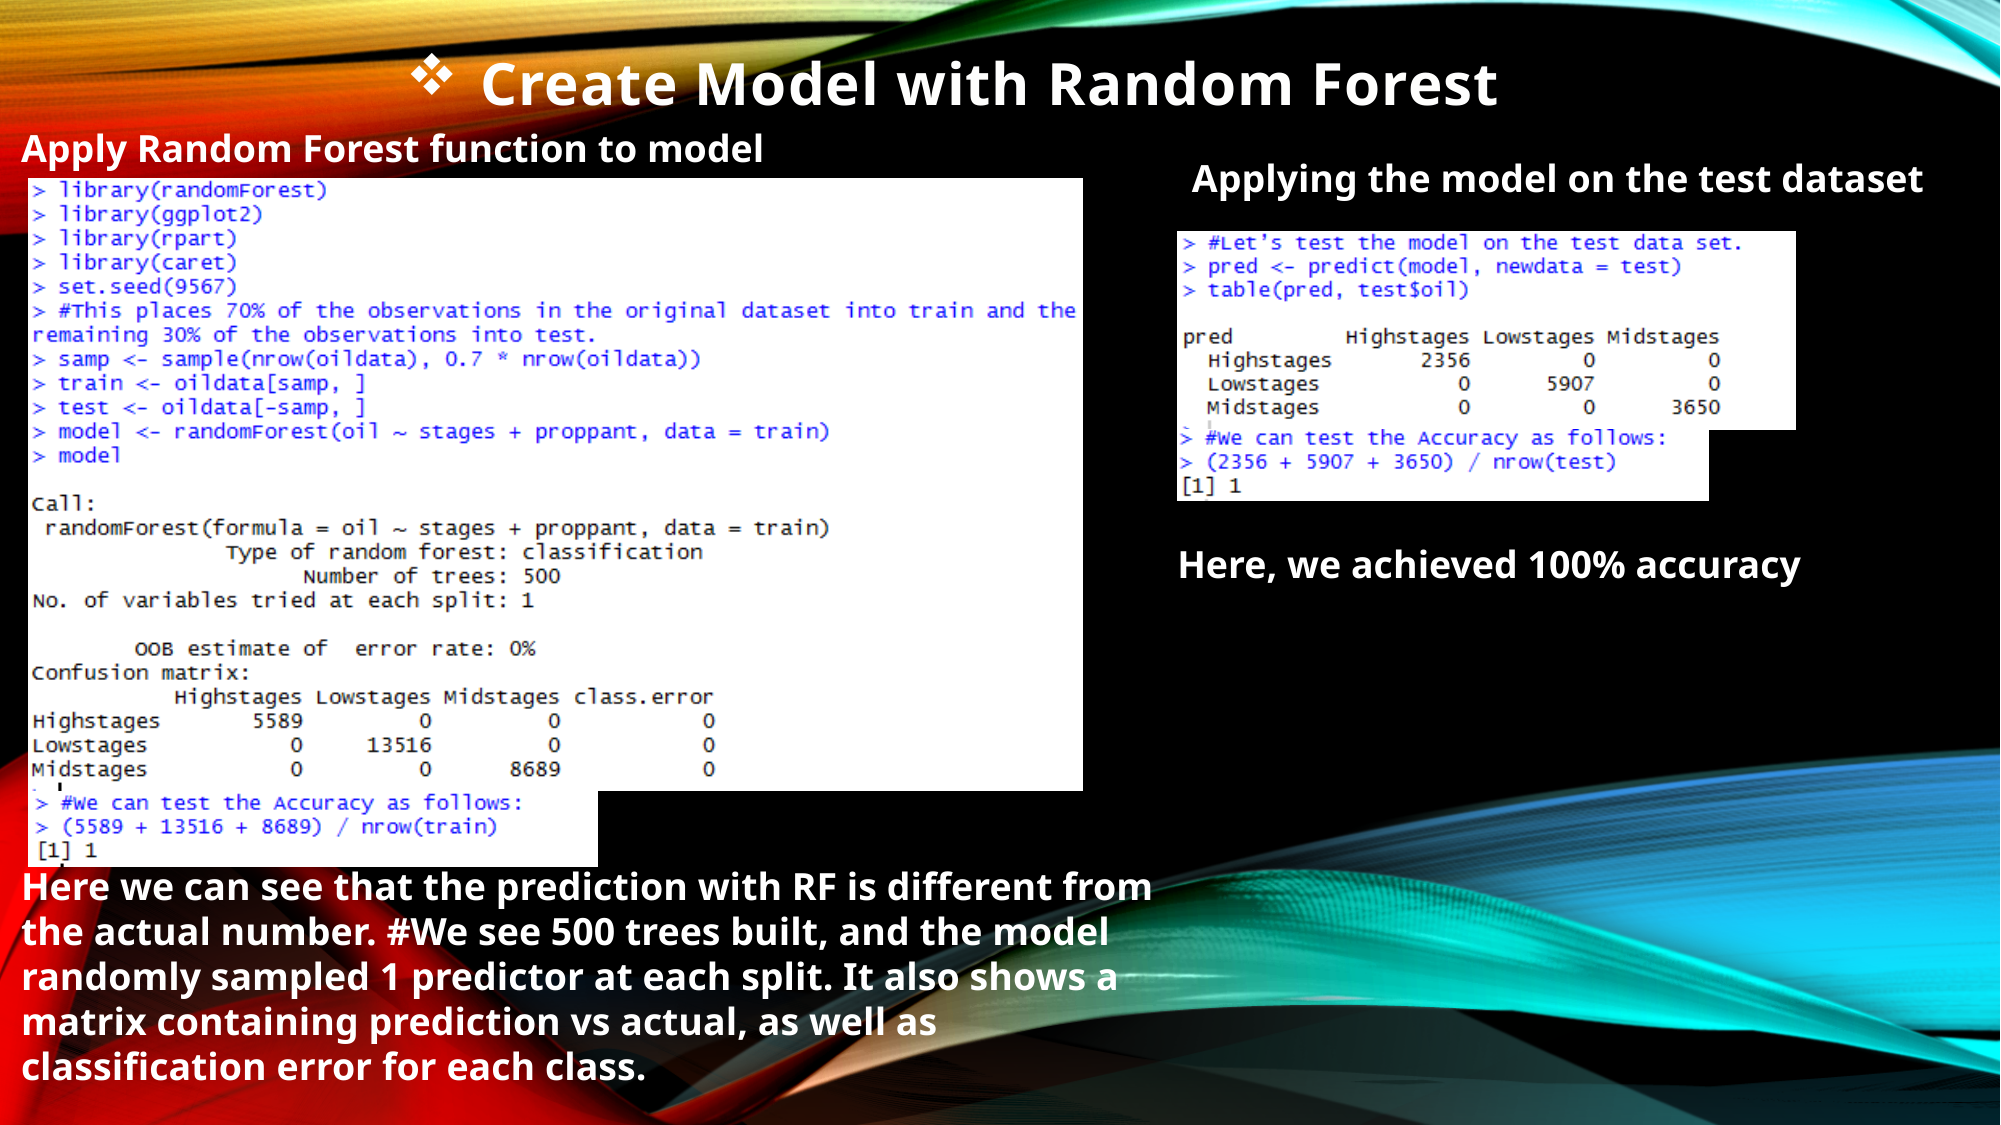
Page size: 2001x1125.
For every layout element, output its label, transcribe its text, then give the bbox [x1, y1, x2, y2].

text_box Here we can see that the prediction with RF is different from the actual number. #We see 500 trees built, and the model randomly sampled 1 predictor at each split. It also shows a matrix containing prediction vs actual, as well as classification error for each class. [6, 855, 1177, 1125]
picture [0, 0, 2000, 1125]
text_box Create Model with Random Forest [390, 39, 1516, 125]
text_box Apply Random Forest function to model [6, 117, 875, 178]
text_box Here, we achieved 100% accuracy [1162, 534, 1931, 594]
text_box Applying the model on the test dataset [1177, 147, 1945, 208]
